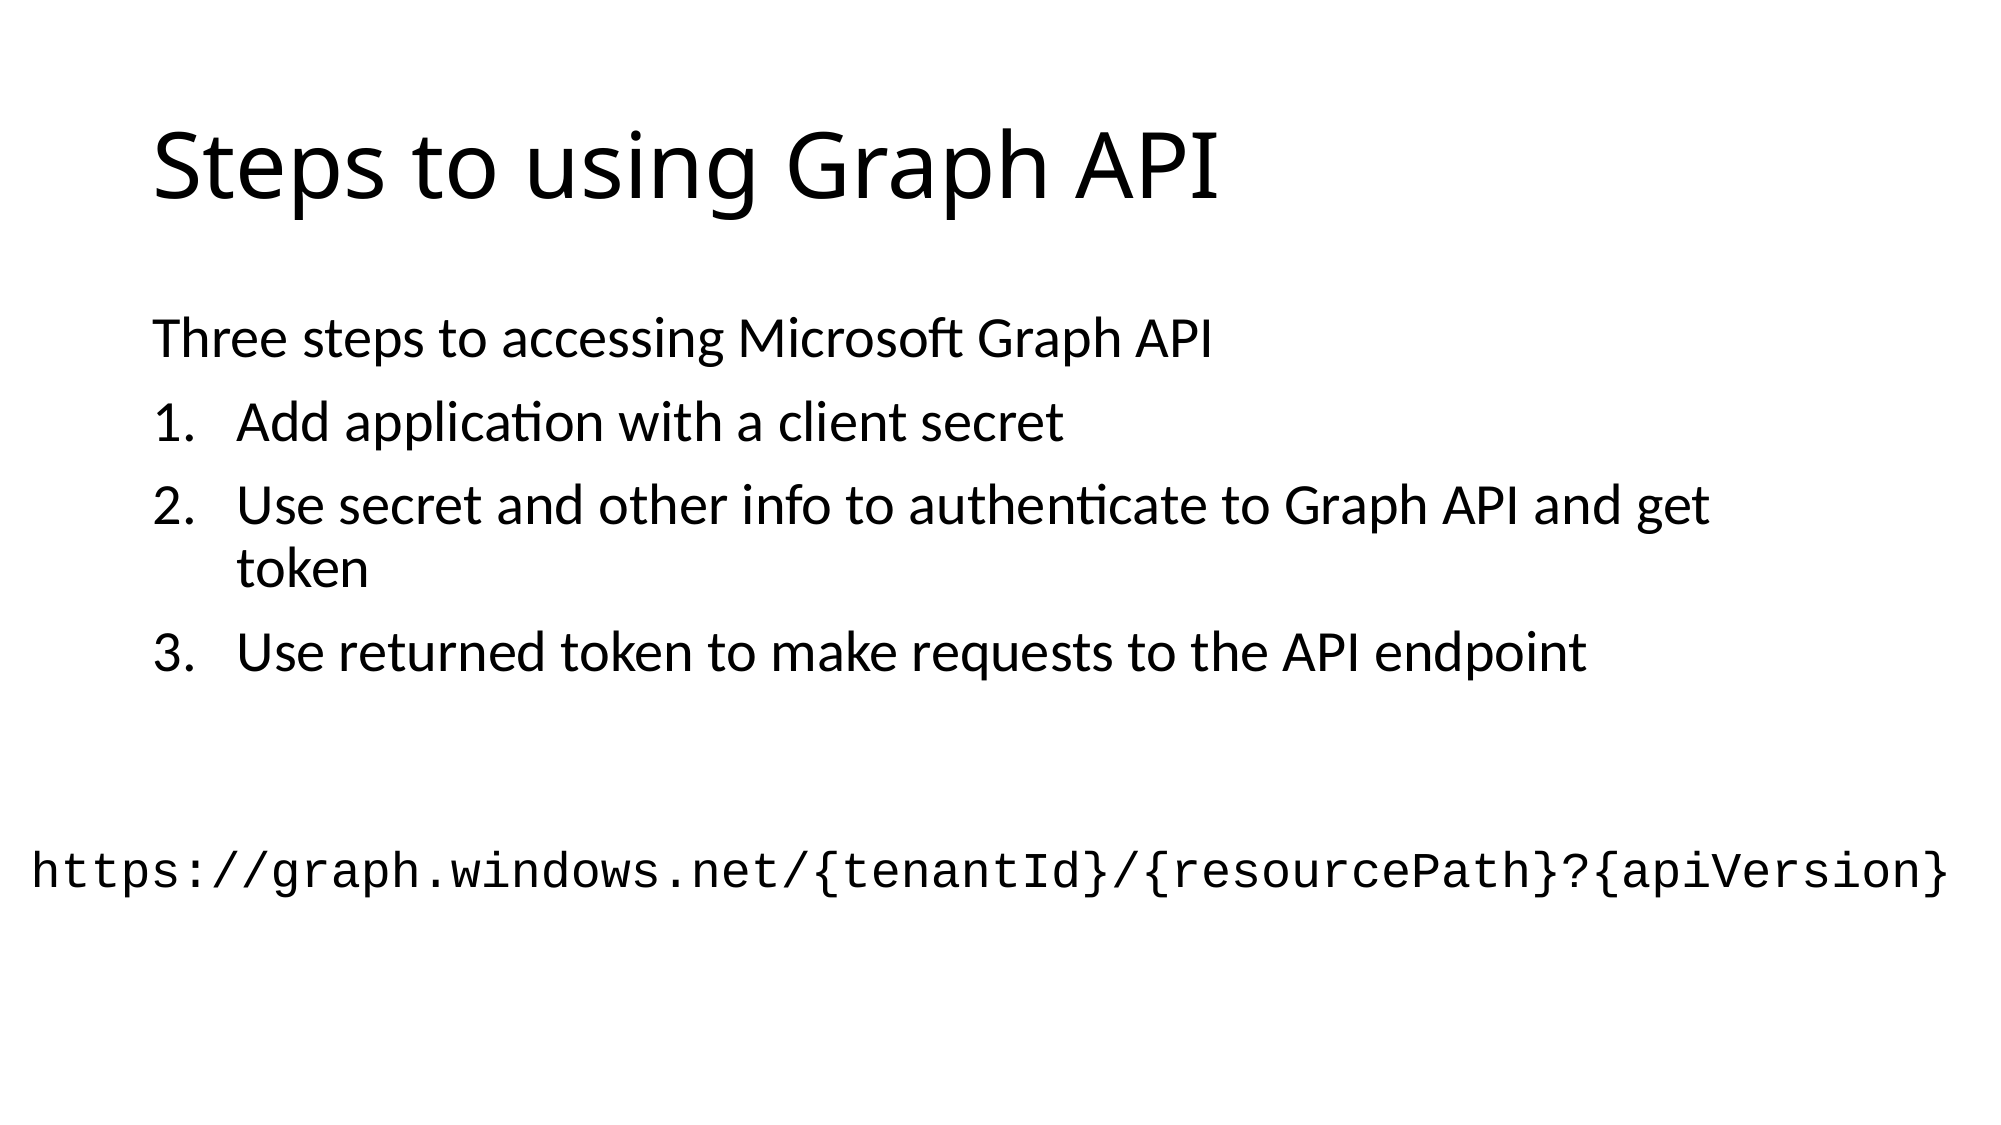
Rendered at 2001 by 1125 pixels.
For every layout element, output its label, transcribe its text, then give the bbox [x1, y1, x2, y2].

text_box https://graph.windows.net/{tenantId}/{resourcePath}?{apiVersion} [15, 830, 1985, 951]
title Steps to using Graph API [137, 59, 1863, 278]
list Three steps to accessing Microsoft Graph API Add application with a client secret Use secret and other info to authenticate to Graph API and get token Use returned token to make requests to the API endpoint [137, 299, 1863, 743]
